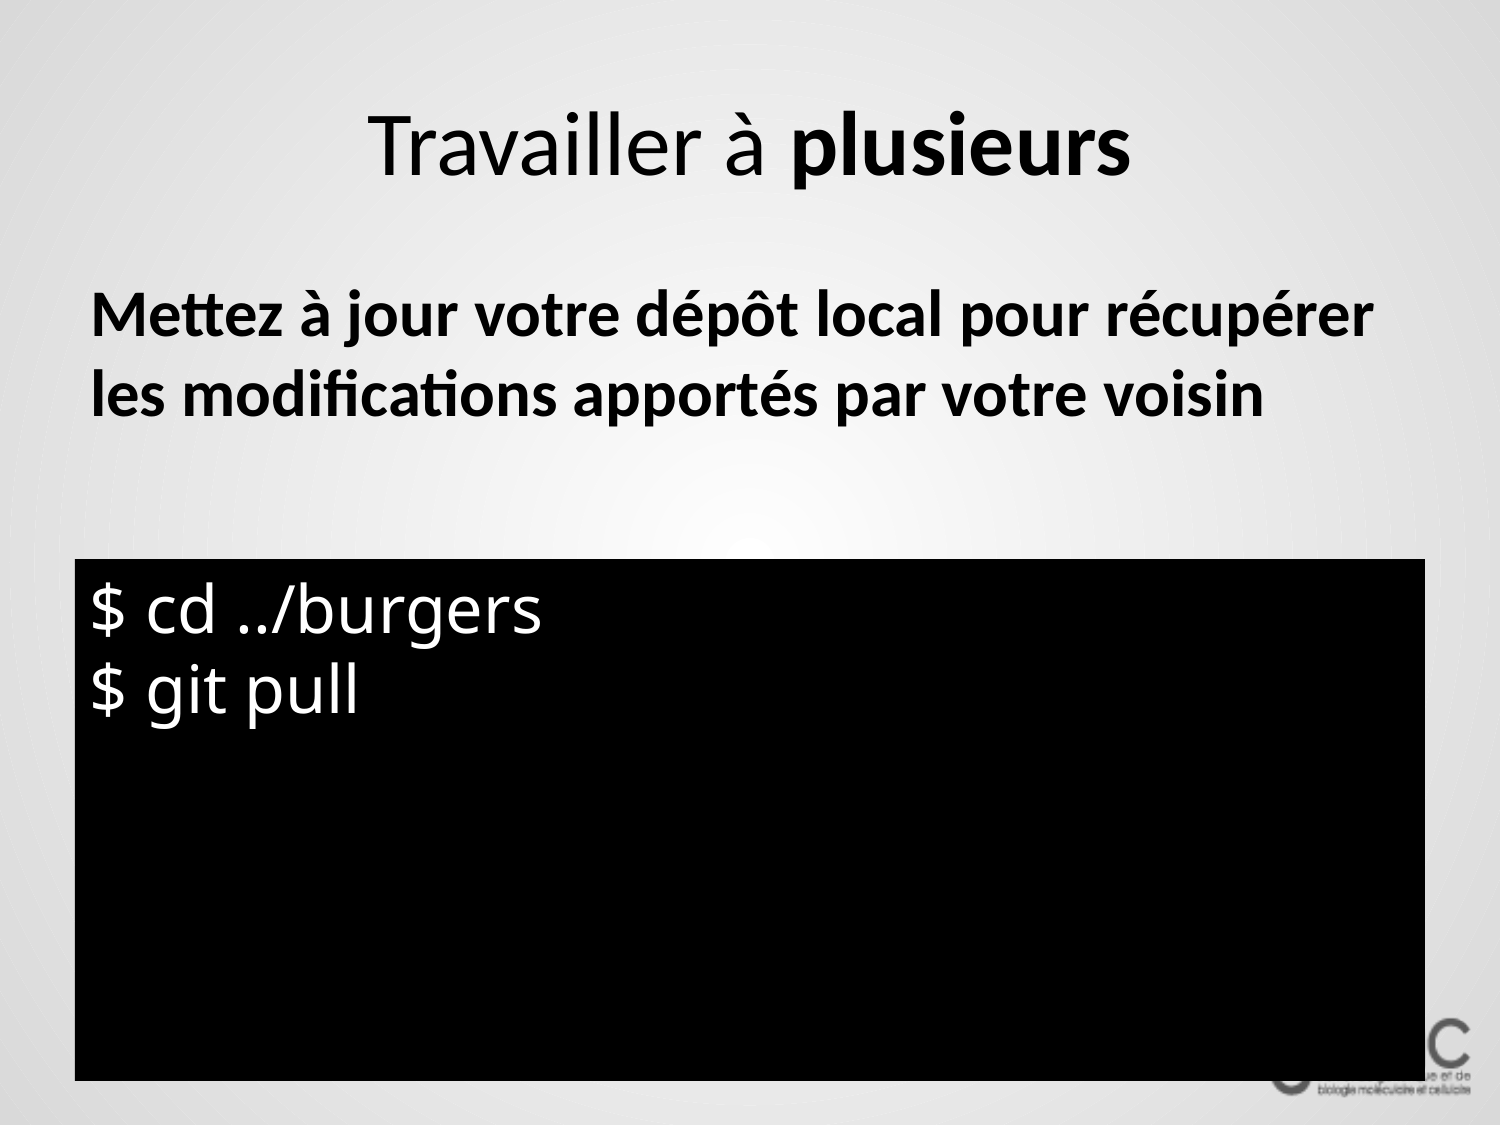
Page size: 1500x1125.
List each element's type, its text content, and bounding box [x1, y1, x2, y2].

text_box $ cd ../burgers $ git pull [74, 559, 1425, 1081]
list Mettez à jour votre dépôt local pour récupérer les modifications apportés par votre voisin [75, 262, 1425, 559]
title Travailler à plusieurs [75, 45, 1425, 233]
picture [1258, 976, 1482, 1113]
